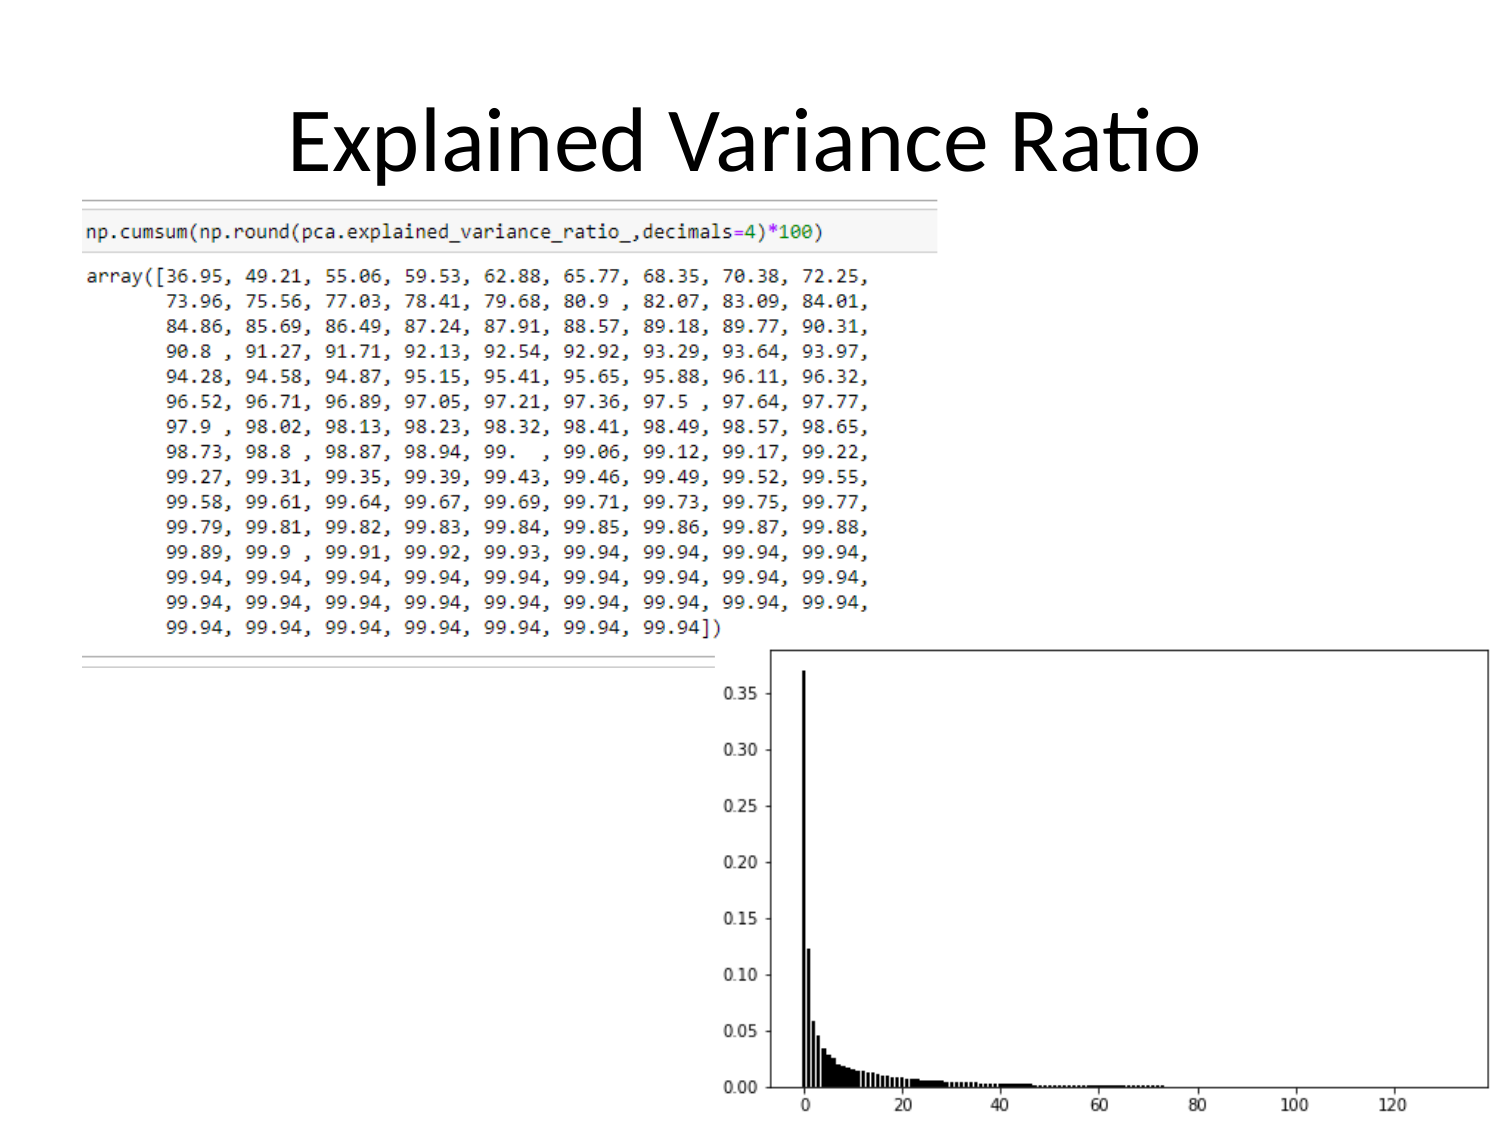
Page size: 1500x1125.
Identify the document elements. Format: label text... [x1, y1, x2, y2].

picture [81, 198, 1500, 1125]
title Explained Variance Ratio [70, 46, 1421, 222]
